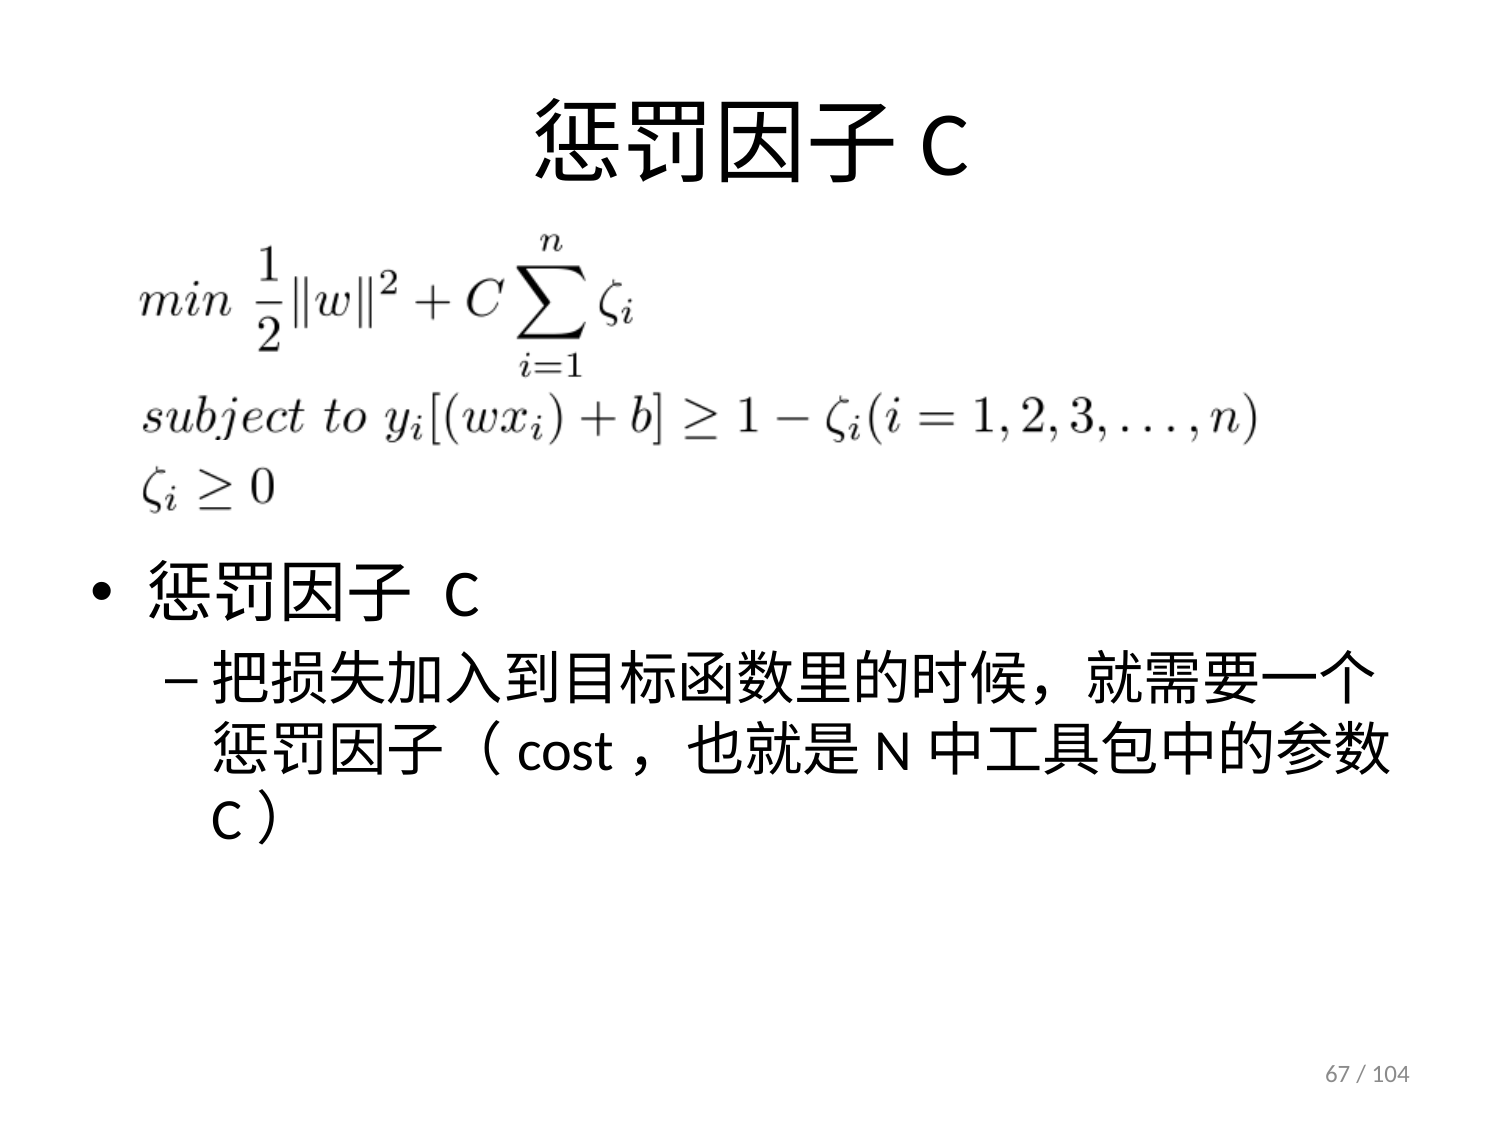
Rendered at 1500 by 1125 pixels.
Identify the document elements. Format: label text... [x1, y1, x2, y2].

slide_number 67 [1074, 1042, 1425, 1103]
title 惩罚因子C [75, 45, 1425, 233]
list 惩罚因子 C 把损失加入到目标函数里的时候，就需要一个惩罚因子（cost，也就是N中工具包中的参数C） [75, 262, 1425, 1005]
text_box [119, 228, 1273, 540]
